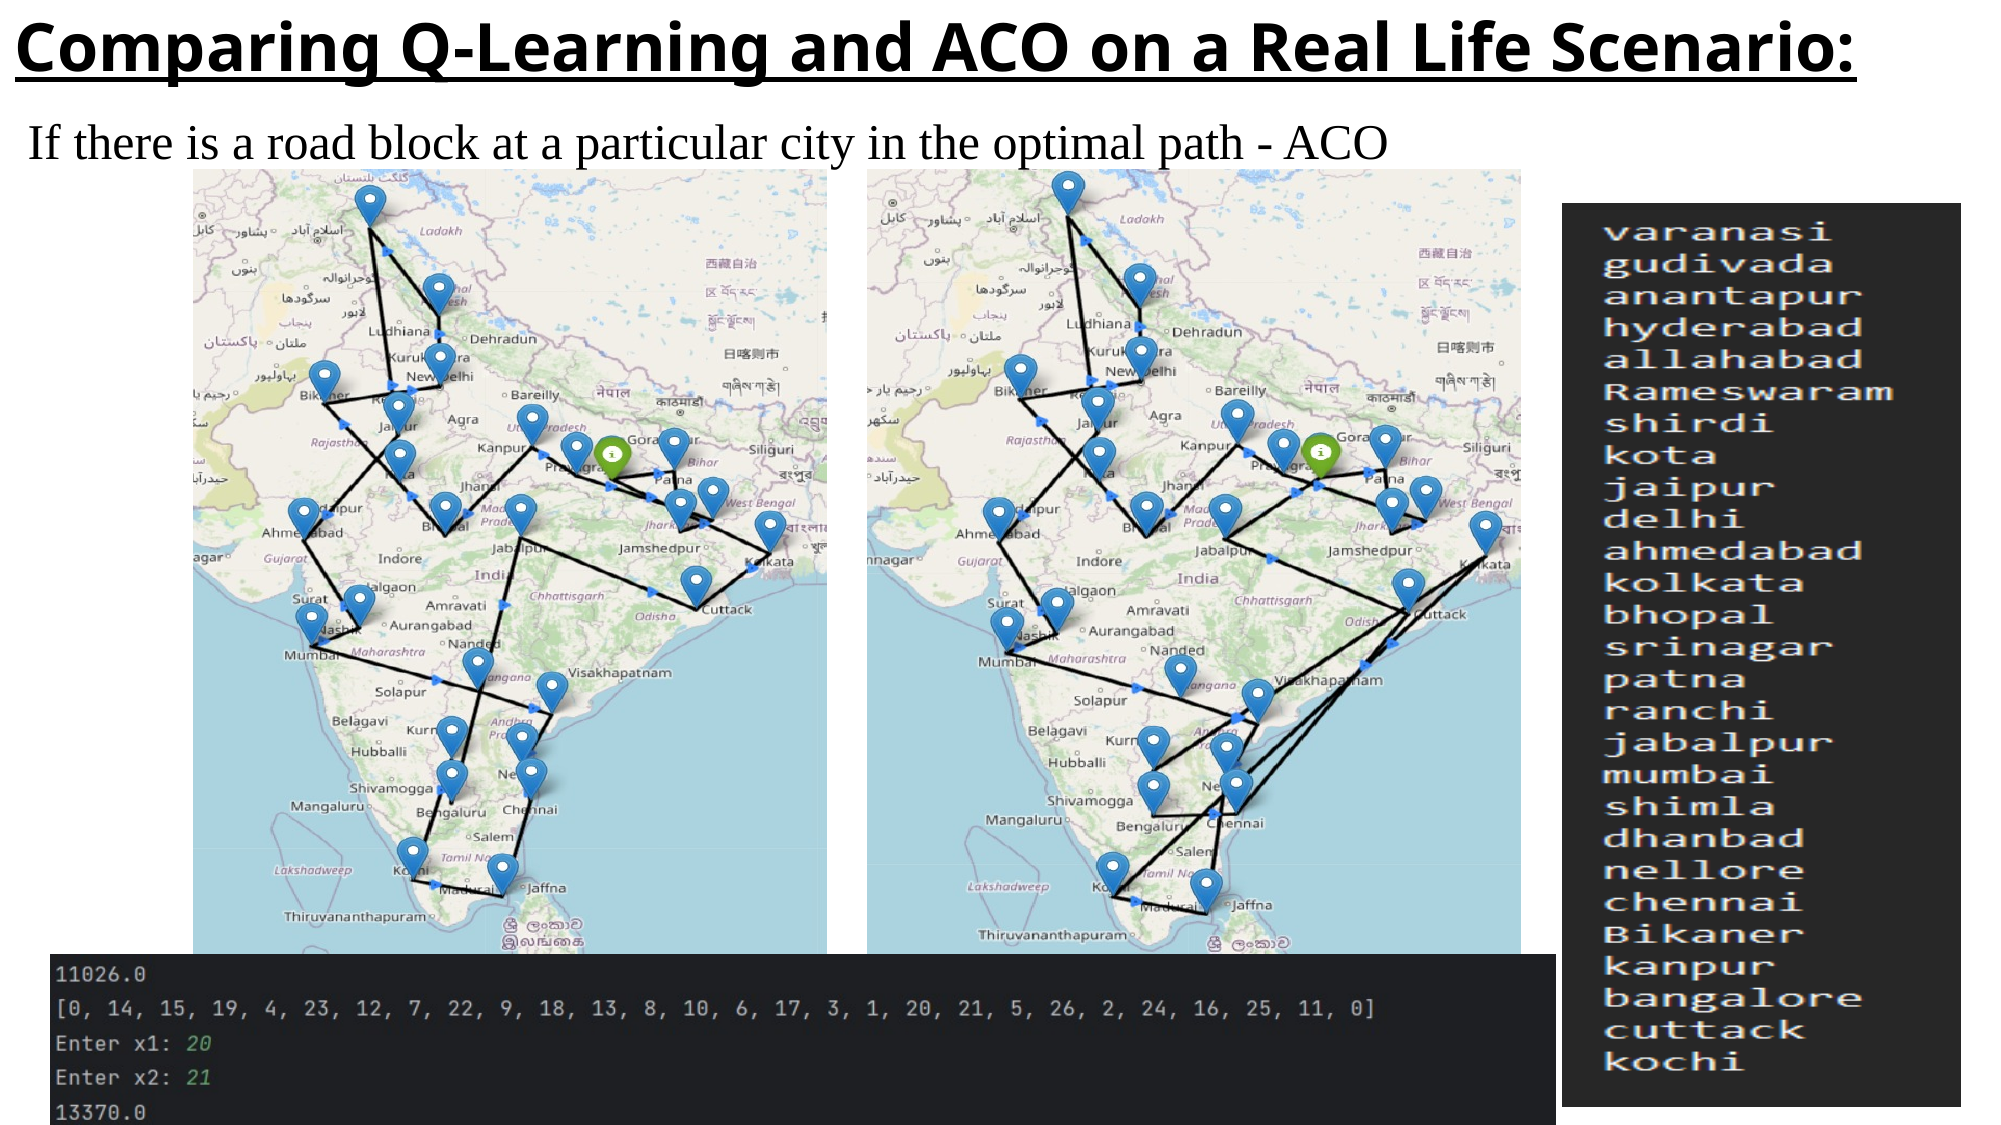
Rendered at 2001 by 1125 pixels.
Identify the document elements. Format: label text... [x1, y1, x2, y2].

text_box Comparing Q-Learning and ACO on a Real Life Scenario: [0, 0, 1874, 93]
text_box If there is a road block at a particular city in the optimal path - ACO [12, 102, 1449, 177]
picture [50, 169, 1556, 1125]
picture [1561, 203, 1961, 1107]
